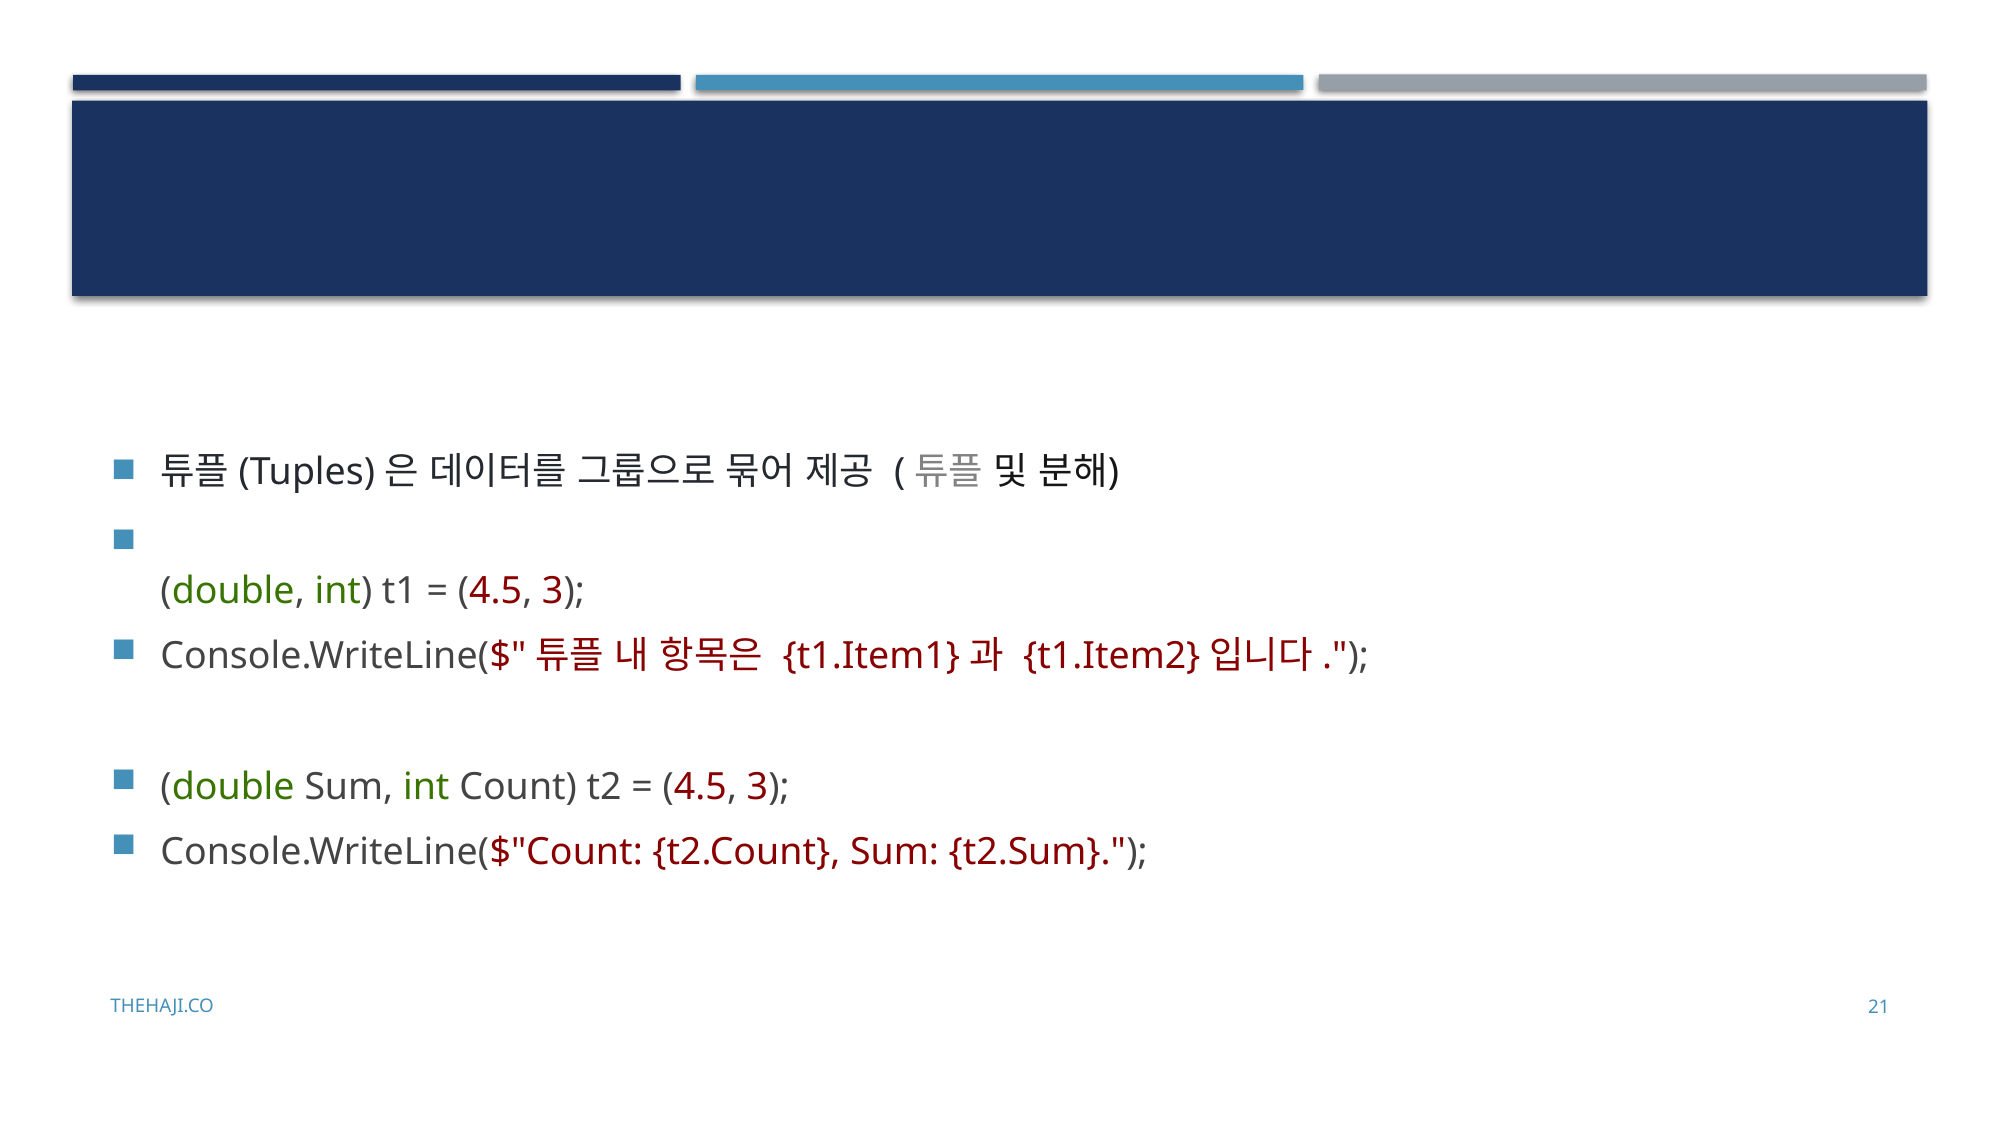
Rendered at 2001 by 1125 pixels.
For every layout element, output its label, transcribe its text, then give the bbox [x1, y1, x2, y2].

slide_number 21 [1732, 977, 1905, 1037]
footer thehaji.co [95, 976, 1230, 1037]
list 튜플(Tuples)은 데이터를 그룹으로 묶어 제공 (튜플 및 분해) (double, int) t1 = (4.5, 3); Console.WriteLine($"튜플 내 항목은 {t1.Item1}과 {t1.Item2}입니다."); (double Sum, int Count) t2 = (4.5, 3); Console.WriteLine($"Count: {t2.Count}, Sum: {t2.Sum}."); [95, 357, 1905, 962]
